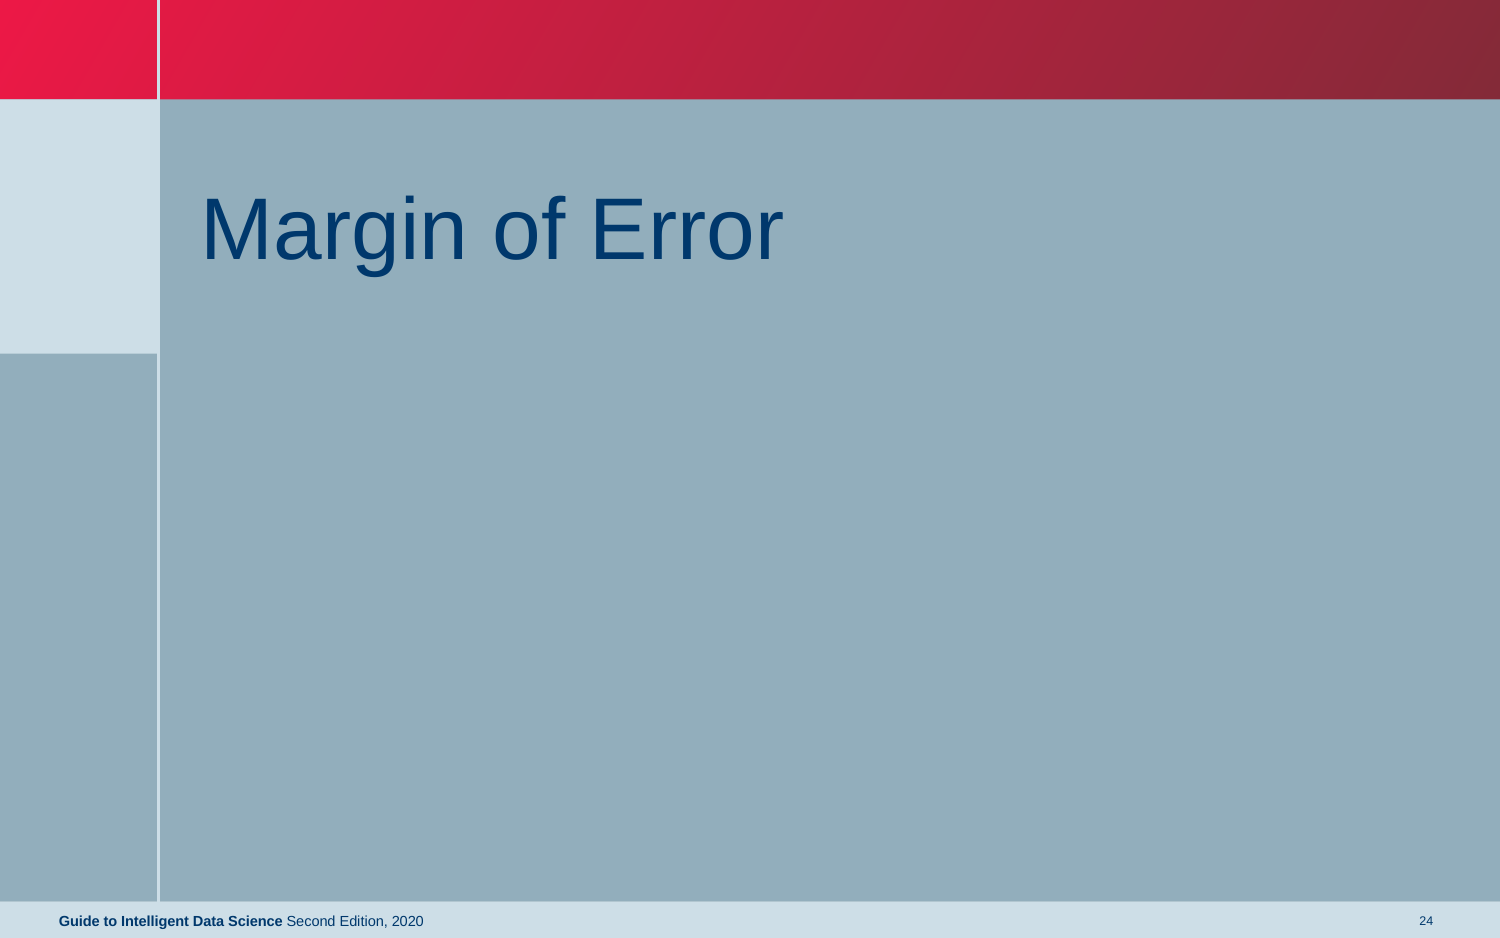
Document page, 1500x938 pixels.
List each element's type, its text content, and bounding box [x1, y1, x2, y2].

slide_number 24 [1411, 900, 1442, 938]
footer Guide to Intelligent Data Science Second Edition, 2020 [58, 900, 717, 938]
title Margin of Error [200, 172, 1314, 278]
